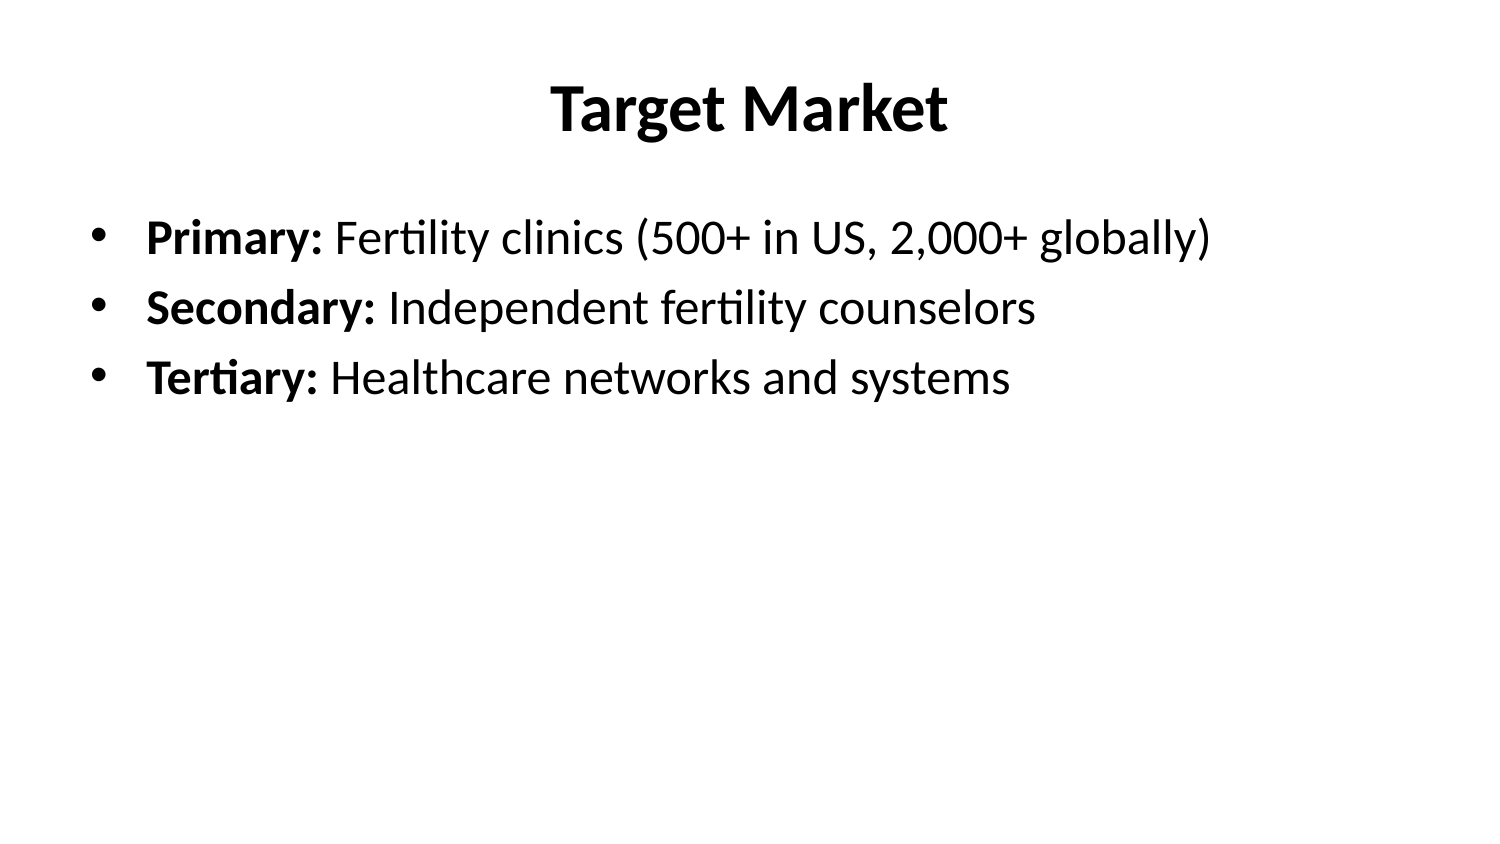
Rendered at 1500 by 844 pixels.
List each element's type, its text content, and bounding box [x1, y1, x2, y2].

title Target Market [75, 33, 1425, 175]
list Primary: Fertility clinics (500+ in US, 2,000+ globally) Secondary: Independent fertility counselors Tertiary: Healthcare networks and systems [75, 196, 1425, 754]
